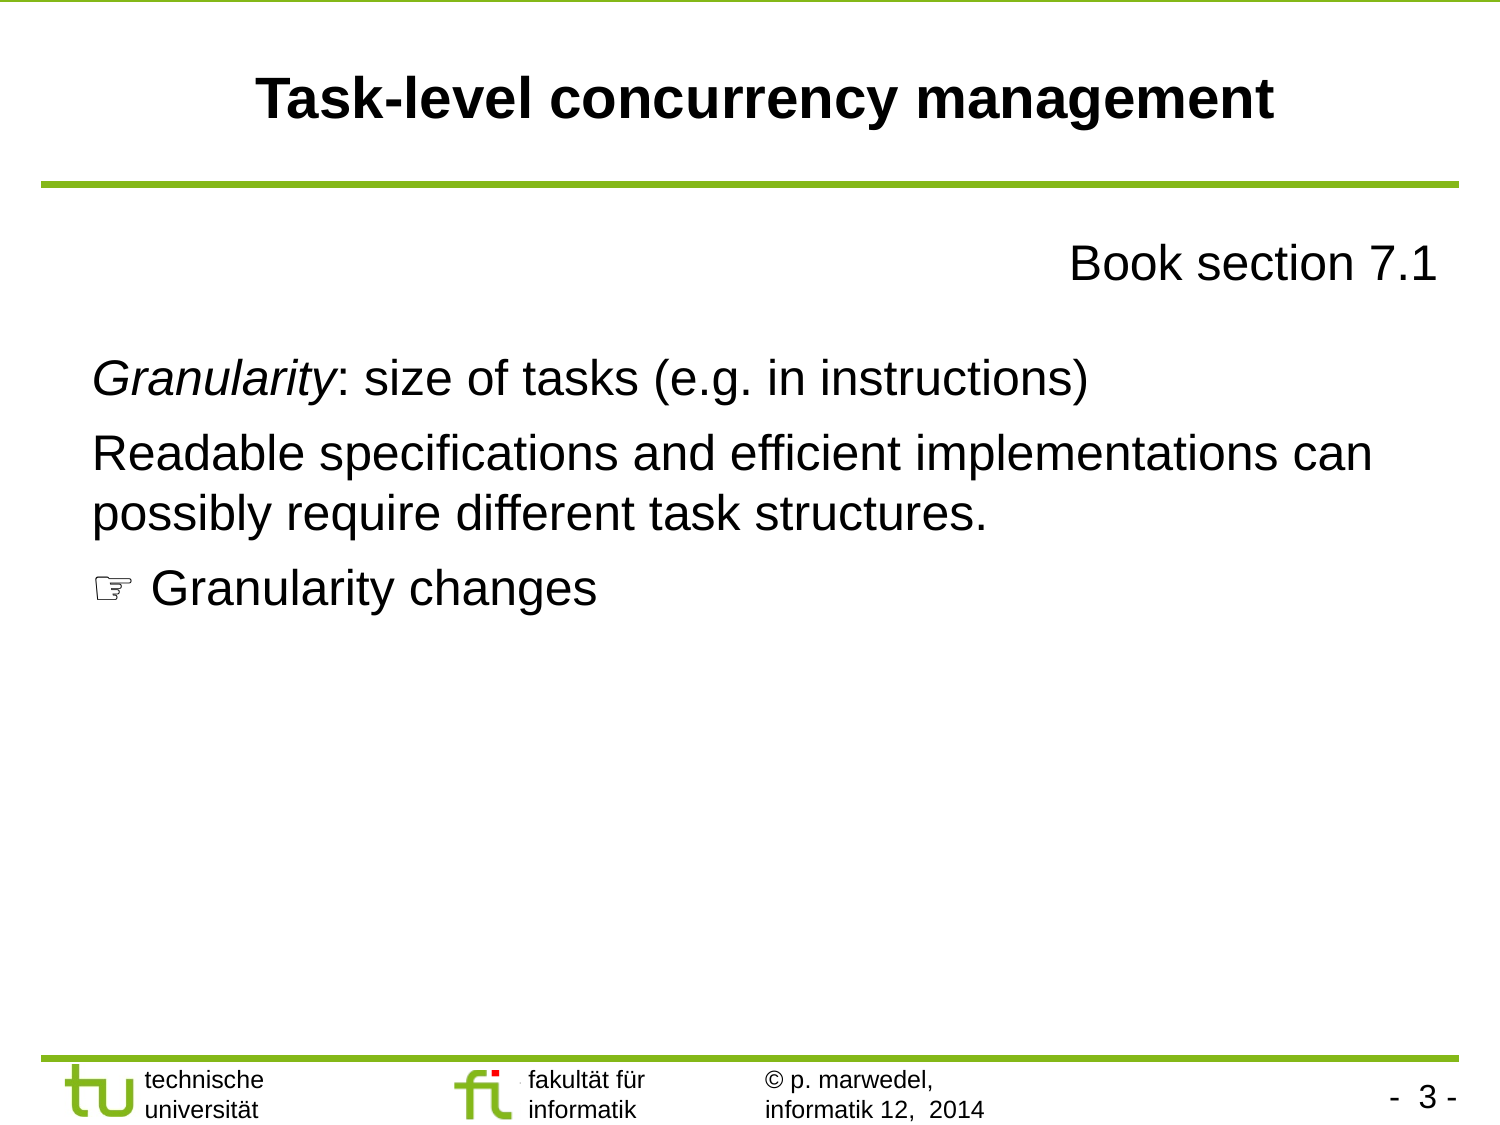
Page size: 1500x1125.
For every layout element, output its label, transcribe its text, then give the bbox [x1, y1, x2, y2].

picture [454, 1070, 521, 1125]
title Task-level concurrency management [75, 11, 1456, 179]
text_box Book section 7.1 [1053, 223, 1458, 299]
list Granularity: size of tasks (e.g. in instructions) Readable specifications and efficient implementations can possibly require different task structures. ☞ Granularity changes [76, 338, 1450, 991]
picture [64, 1064, 145, 1117]
